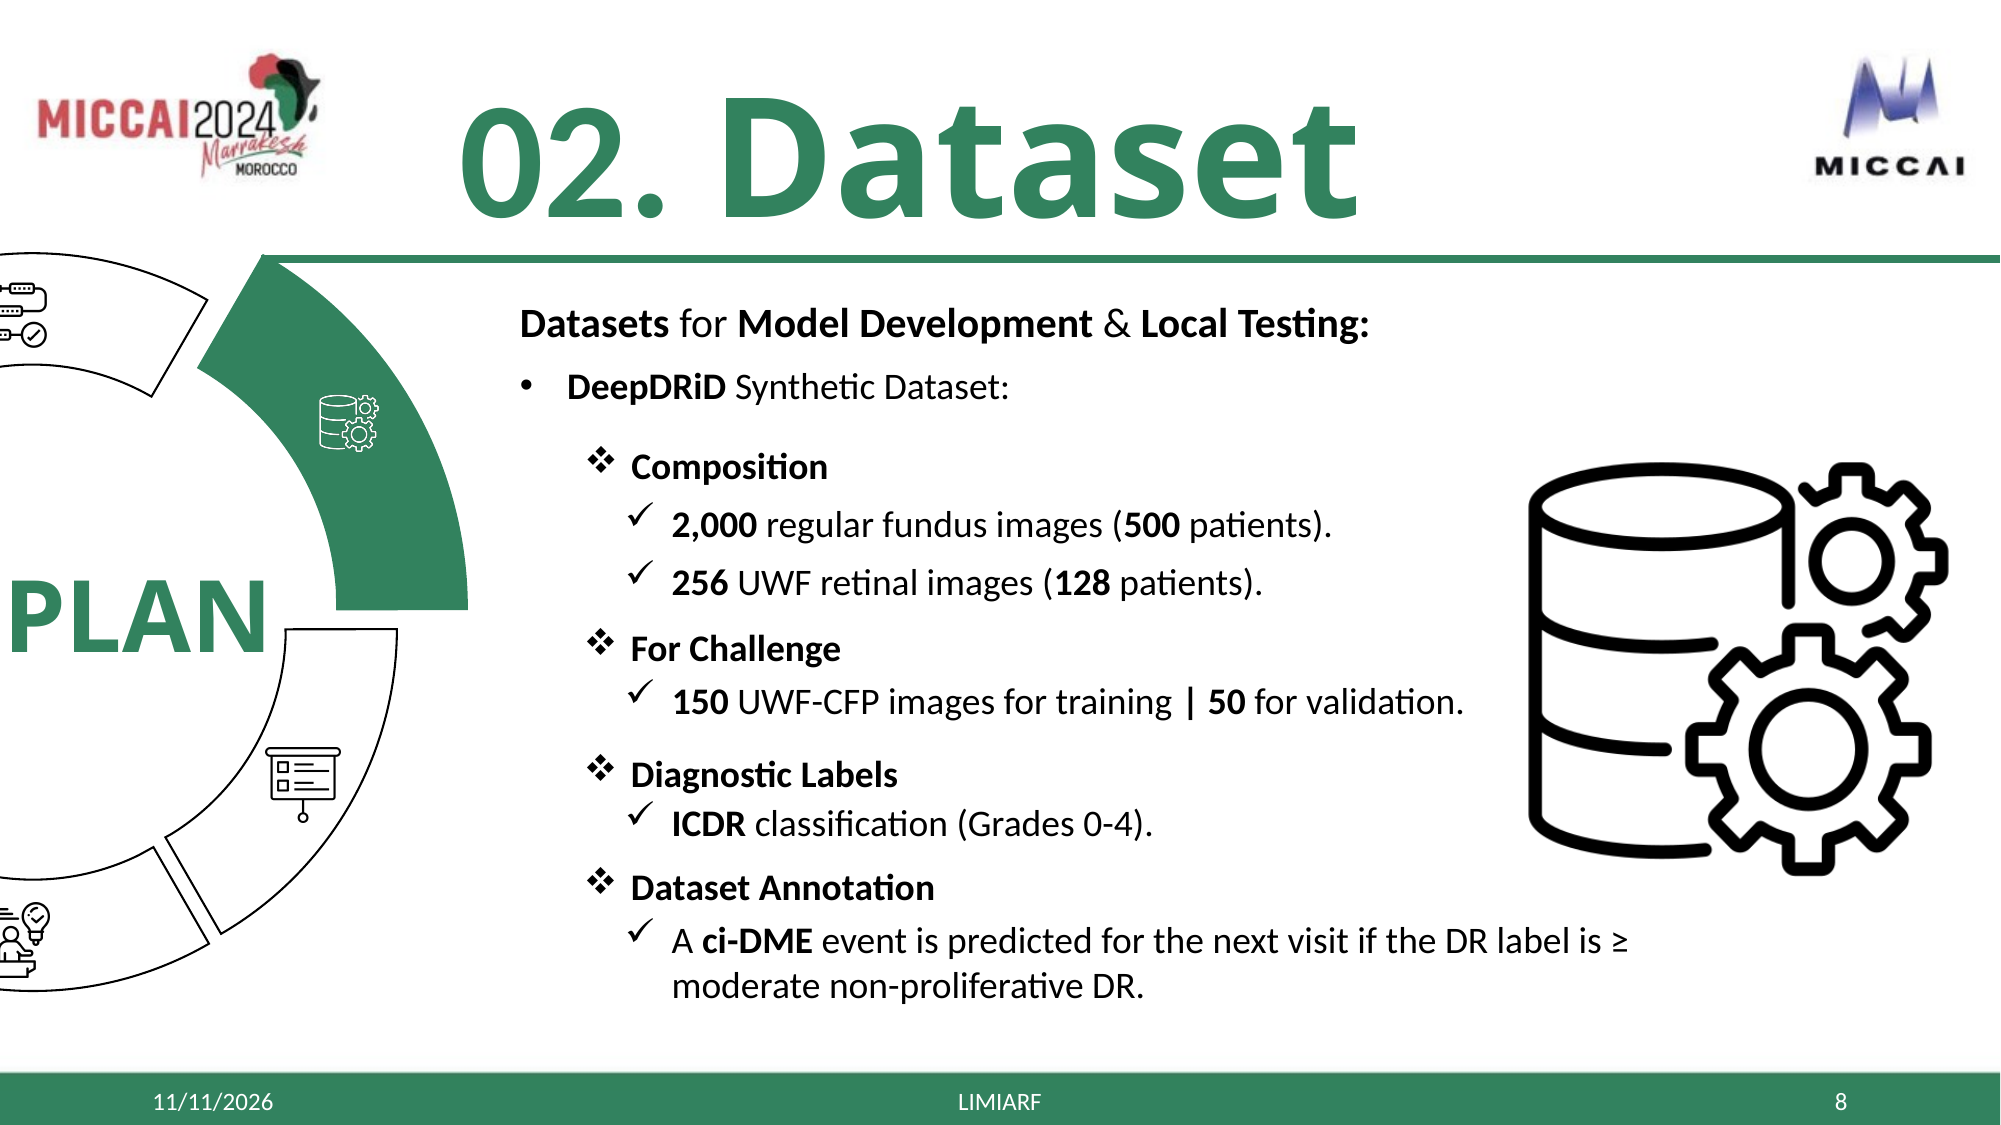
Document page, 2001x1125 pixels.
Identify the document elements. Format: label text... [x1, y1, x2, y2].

text_box 150 UWF-CFP images for training | 50 for validation. [610, 669, 1472, 730]
slide_number 8 [1412, 1070, 1863, 1125]
text_box A ci-DME event is predicted for the next visit if the DR label is ≥ moderate non-proliferative DR. [610, 908, 1692, 1014]
text_box [163, 628, 398, 936]
footer LIMIARF [662, 1070, 1338, 1125]
text_box 256 UWF retinal images (128 patients). [610, 528, 1472, 611]
picture [0, 902, 50, 978]
text_box 02. Dataset [444, 43, 1377, 255]
text_box [0, 252, 209, 399]
text_box 2,000 regular fundus images (500 patients). [610, 470, 1472, 528]
text_box Dataset Annotation [569, 855, 953, 916]
text_box PLAN [0, 545, 288, 681]
text_box DeepDRiD Synthetic Dataset: [505, 354, 1692, 415]
text_box [196, 257, 468, 611]
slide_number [137, 1070, 588, 1125]
picture [0, 0, 2001, 1125]
text_box Composition [569, 412, 1472, 495]
text_box [0, 845, 211, 993]
text_box Datasets for Model Development & Local Testing: [505, 288, 1448, 353]
text_box For Challenge [569, 616, 925, 677]
text_box ICDR classification (Grades 0-4). [610, 791, 1257, 852]
picture [0, 273, 48, 349]
text_box Diagnostic Labels [569, 743, 925, 803]
